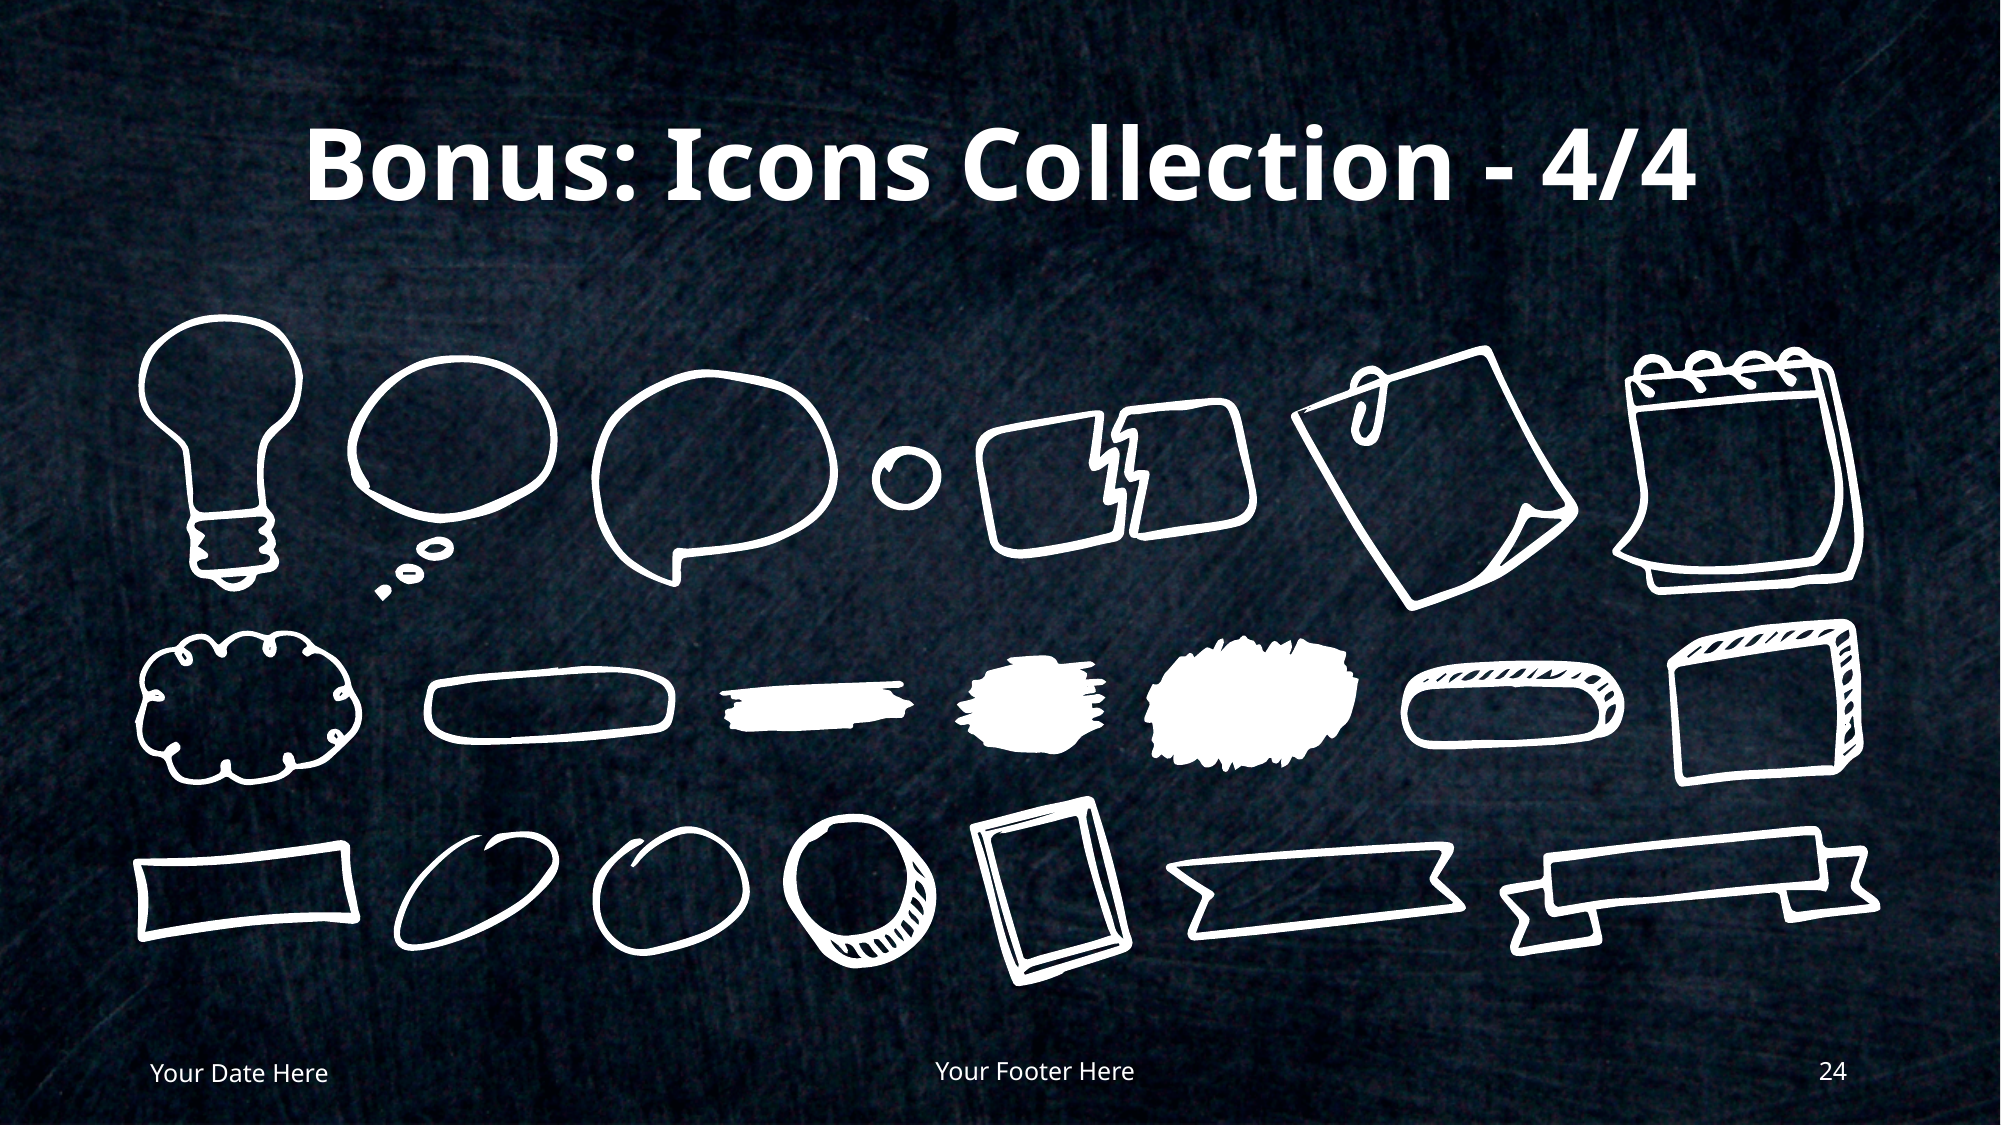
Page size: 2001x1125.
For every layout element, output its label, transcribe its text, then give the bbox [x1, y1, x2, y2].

text_box [783, 813, 937, 969]
text_box [1290, 345, 1579, 612]
text_box [138, 314, 304, 592]
slide_number Your Date Here [135, 1042, 374, 1103]
footer Your Footer Here [409, 1042, 1662, 1103]
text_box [347, 355, 558, 602]
text_box [592, 826, 750, 956]
text_box [1666, 618, 1864, 787]
text_box [1612, 346, 1864, 595]
text_box [969, 796, 1133, 987]
text_box [954, 655, 1107, 755]
title Bonus: Icons Collection - 4/4 [137, 59, 1863, 278]
text_box [719, 680, 915, 732]
slide_number 24 [1696, 1042, 1863, 1103]
text_box [1144, 635, 1359, 772]
picture [0, 0, 2001, 1125]
text_box [1499, 826, 1881, 957]
text_box [871, 446, 942, 511]
text_box [393, 831, 560, 951]
text_box [134, 630, 363, 786]
text_box [591, 369, 838, 587]
text_box [423, 665, 676, 745]
text_box [1400, 660, 1625, 750]
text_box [975, 397, 1258, 559]
text_box [133, 840, 361, 942]
text_box [1165, 841, 1466, 941]
